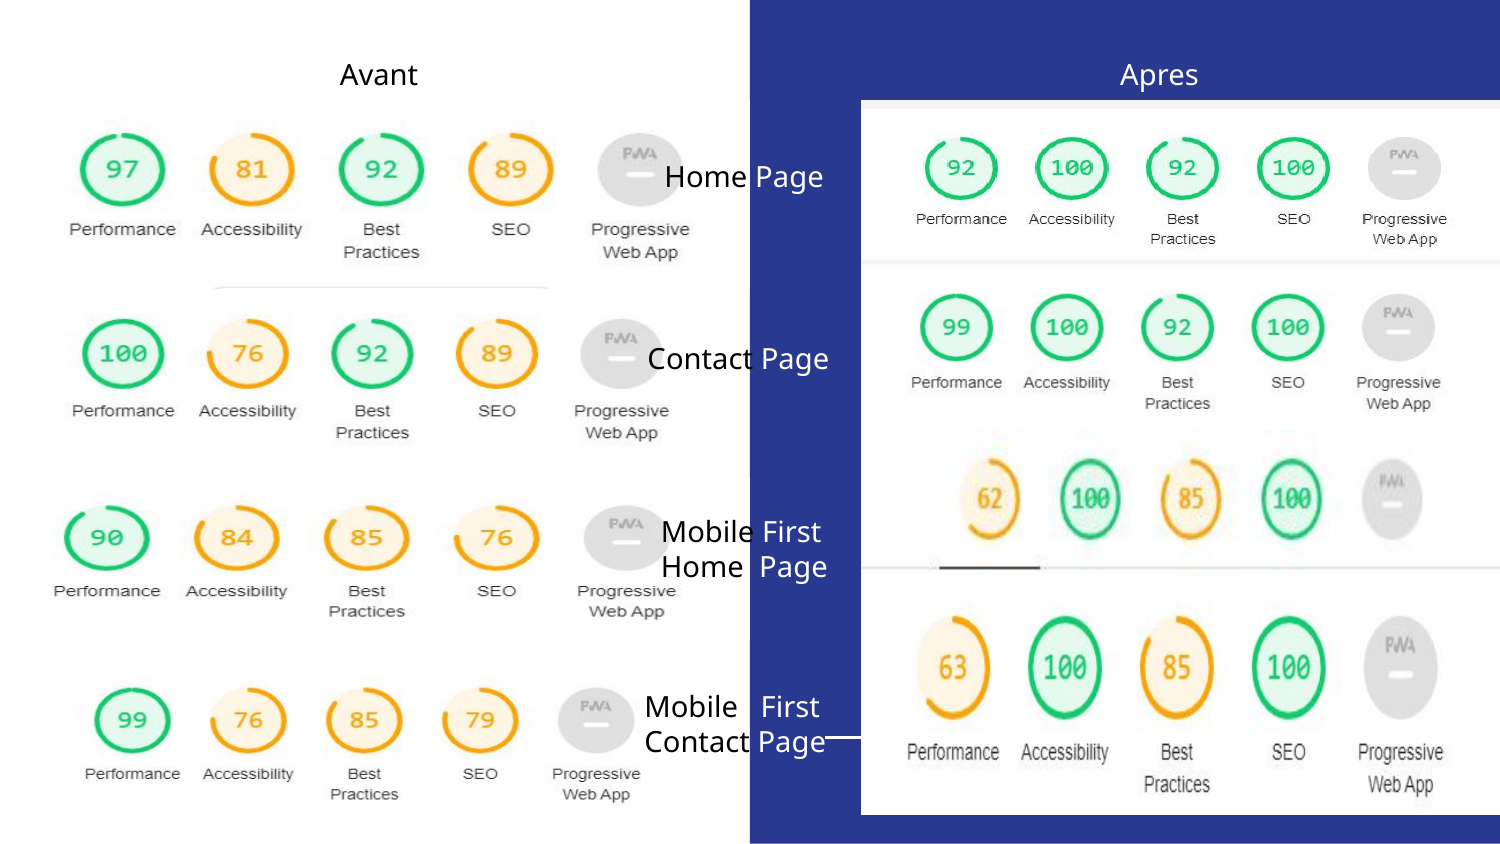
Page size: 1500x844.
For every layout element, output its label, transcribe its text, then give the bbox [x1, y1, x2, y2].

text_box Home Page [754, 143, 855, 218]
picture [0, 101, 751, 290]
text_box Mobile First Contact Page [738, 673, 855, 776]
text_box Avant [173, 41, 585, 99]
text_box Contact Page [751, 325, 855, 392]
picture [3, 297, 746, 458]
picture [860, 100, 1500, 816]
text_box Apres [957, 41, 1363, 99]
picture [8, 478, 750, 639]
picture [0, 659, 735, 820]
text_box Mobile First Home Page [755, 498, 855, 595]
